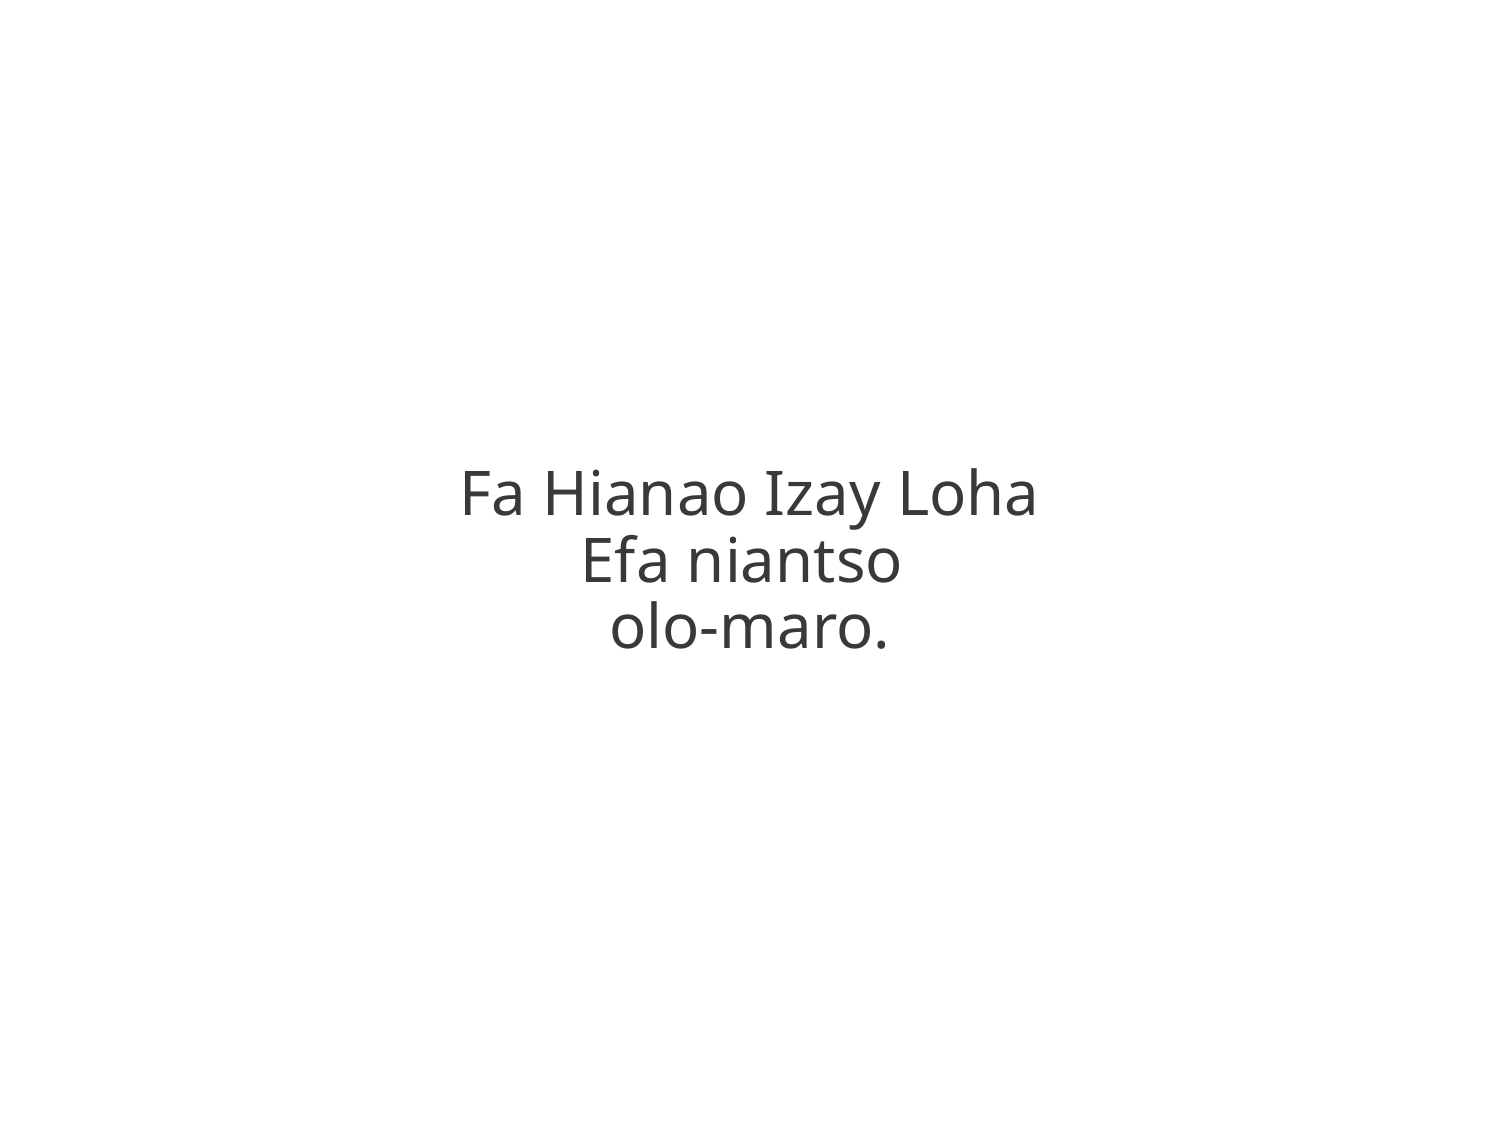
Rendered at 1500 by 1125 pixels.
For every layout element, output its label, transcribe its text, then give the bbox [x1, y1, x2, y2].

title Fa Hianao Izay Loha Efa niantso olo-maro. [103, 453, 1397, 672]
